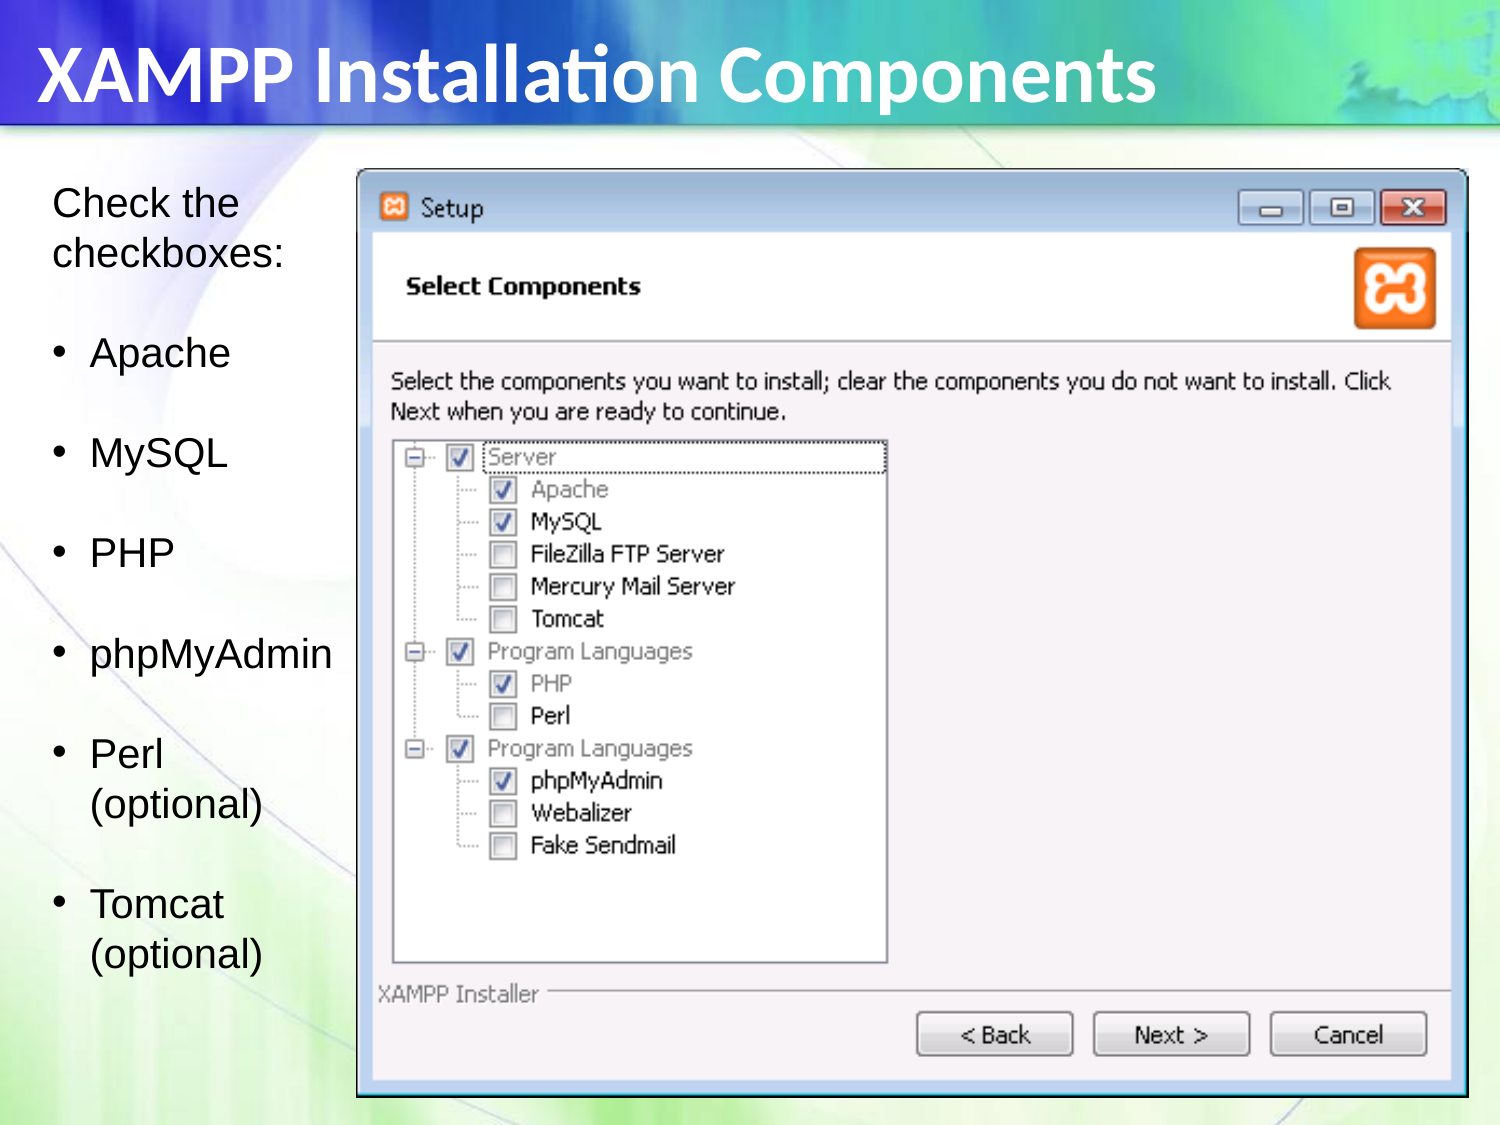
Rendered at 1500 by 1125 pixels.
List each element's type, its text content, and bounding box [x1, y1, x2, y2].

title XAMPP Installation Components [37, 18, 1444, 113]
picture [0, 0, 1500, 1125]
list Check the checkboxes: Apache MySQL PHP phpMyAdmin Perl (optional) Tomcat (optional) [37, 168, 354, 1064]
